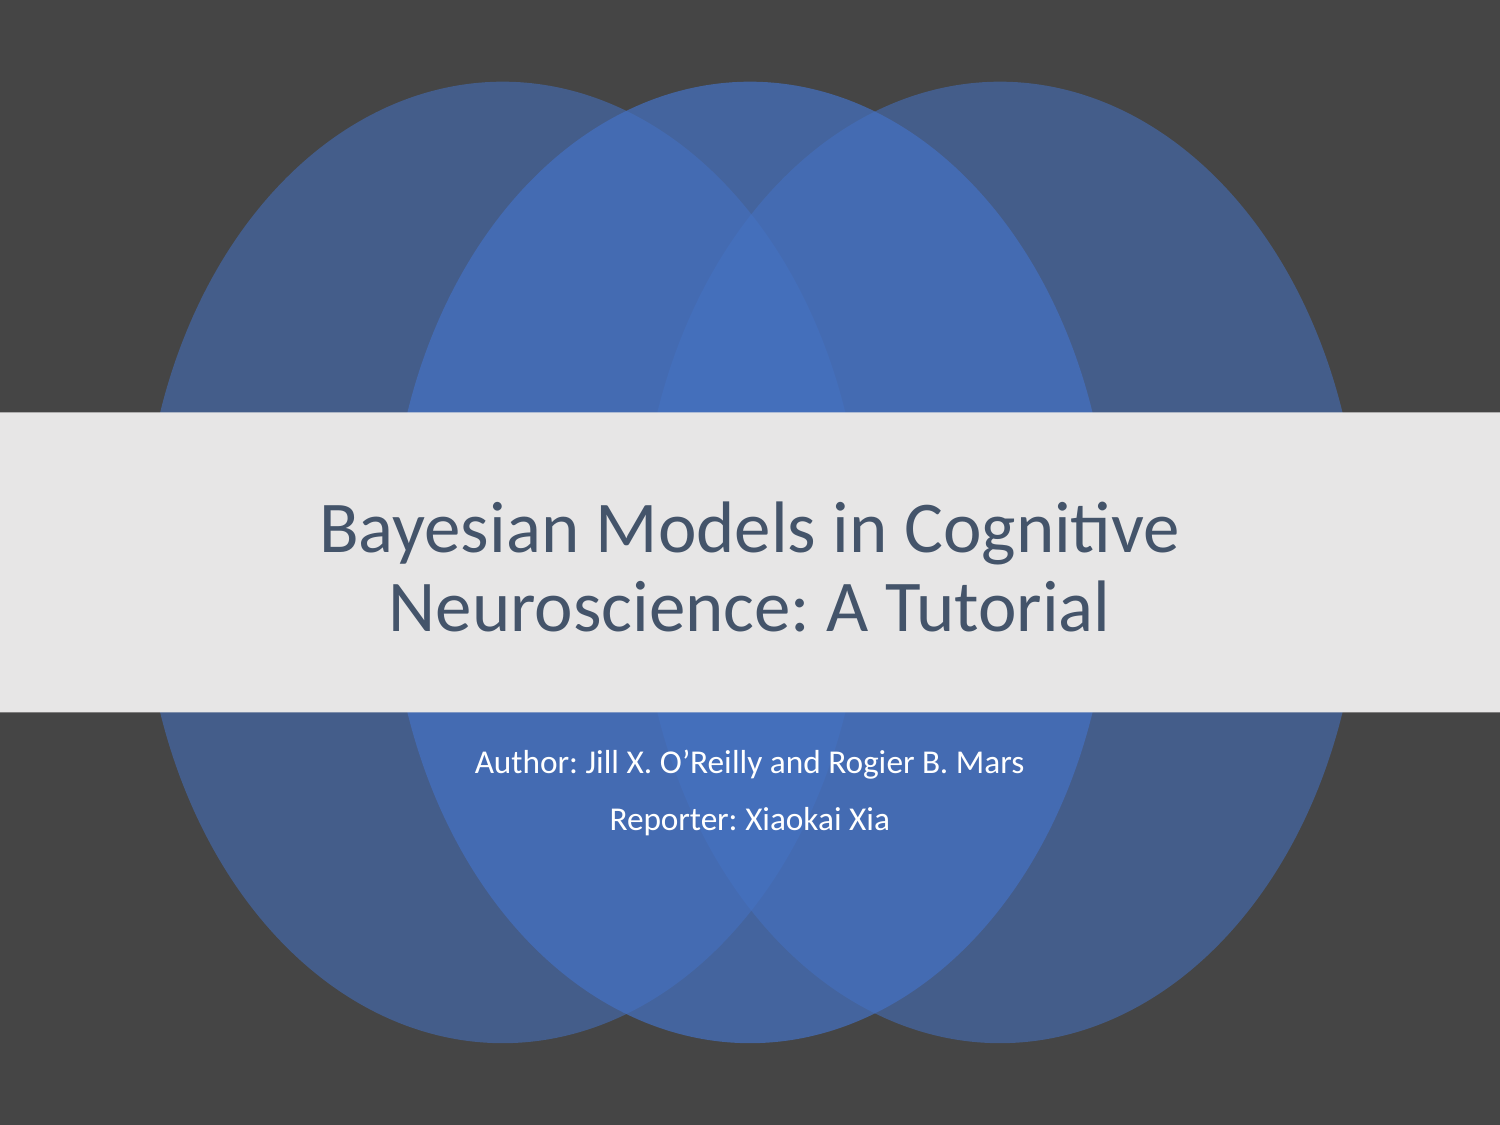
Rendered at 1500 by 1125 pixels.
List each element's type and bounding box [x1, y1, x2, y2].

text_box [142, 81, 1361, 1044]
text_box [1361, 411, 1500, 713]
text_box [0, 411, 142, 713]
